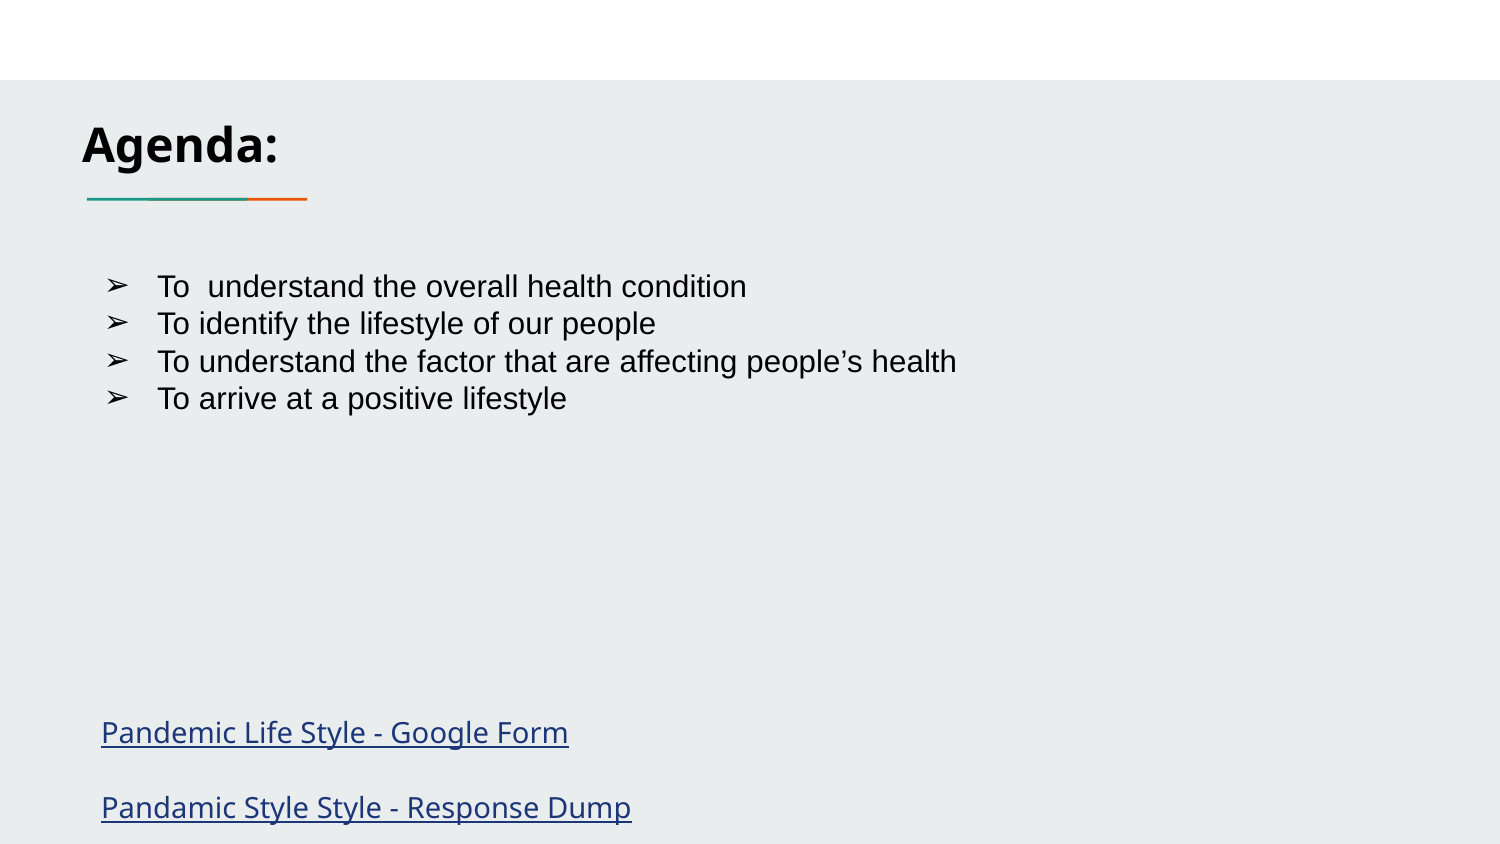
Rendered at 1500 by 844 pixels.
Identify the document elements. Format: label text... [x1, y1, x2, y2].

text_box Pandemic Life Style - Google Form Pandamic Style Style - Response Dump [86, 699, 1143, 844]
text_box Agenda: [67, 99, 328, 187]
text_box To understand the overall health condition To identify the lifestyle of our people To understand the factor that are affecting people’s health To arrive at a positive lifestyle [67, 251, 1061, 431]
